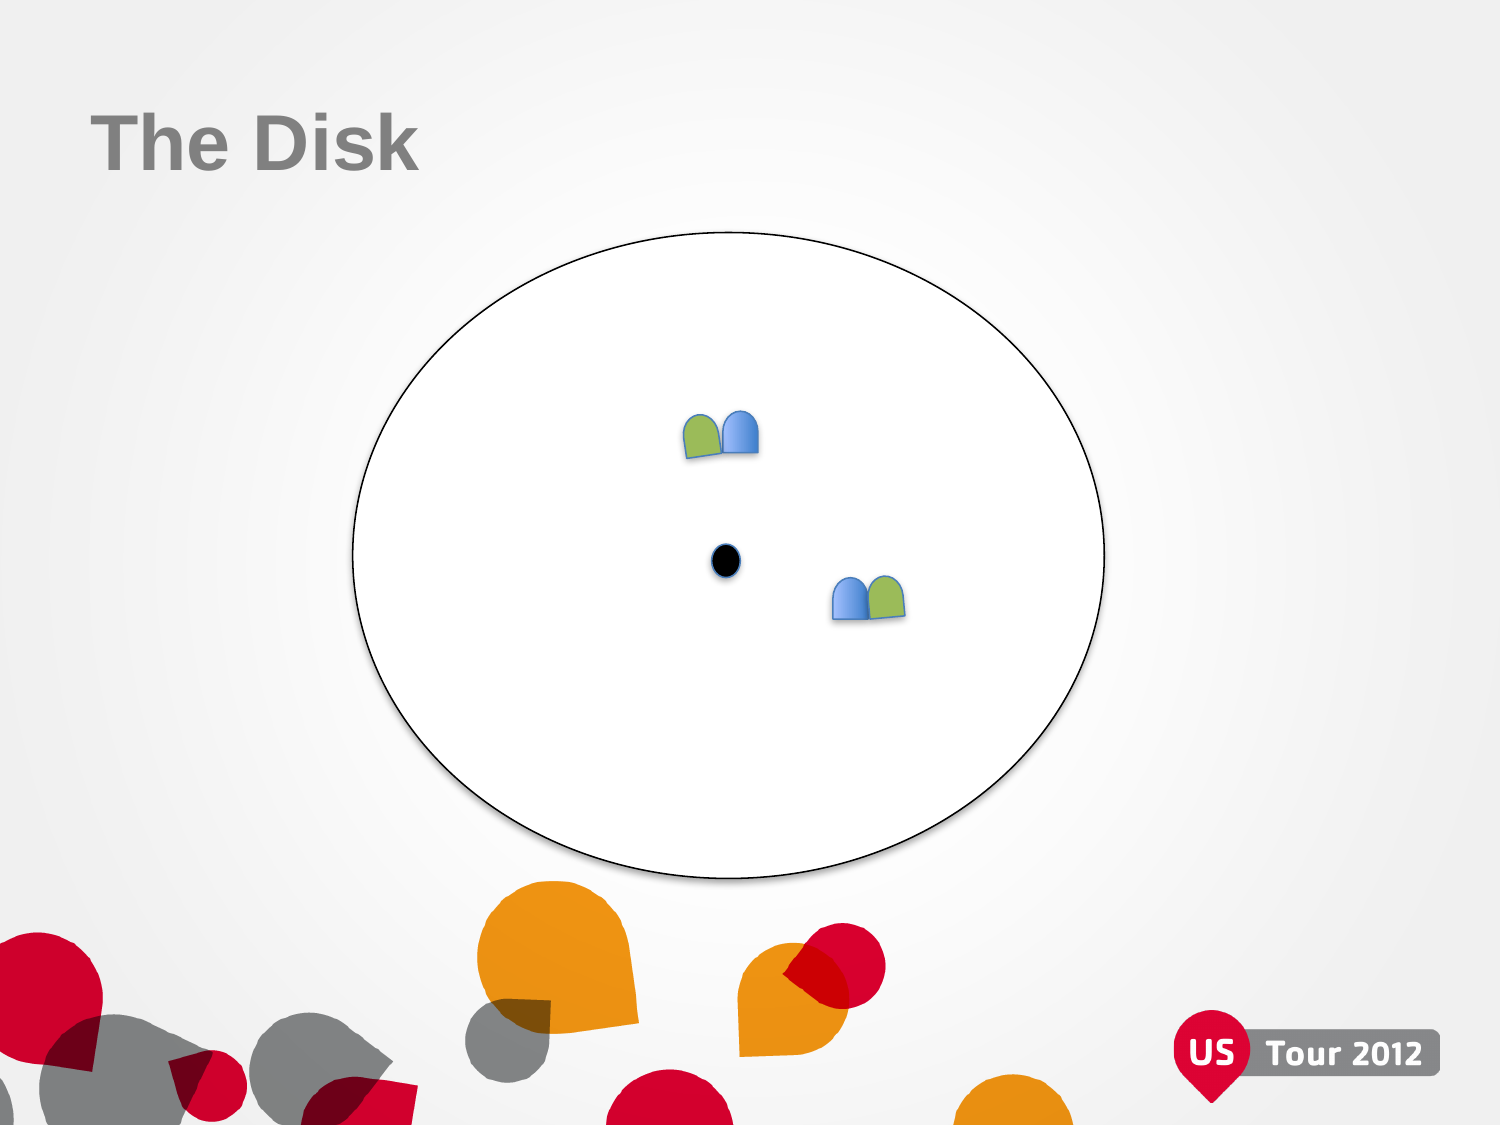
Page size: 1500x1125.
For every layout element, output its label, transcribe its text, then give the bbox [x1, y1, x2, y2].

picture [0, 0, 1500, 1125]
text_box [710, 543, 742, 579]
title The Disk [75, 45, 1425, 233]
text_box [351, 233, 1106, 880]
text_box [867, 575, 906, 620]
text_box [682, 414, 723, 460]
text_box [832, 576, 866, 620]
text_box [722, 410, 759, 454]
